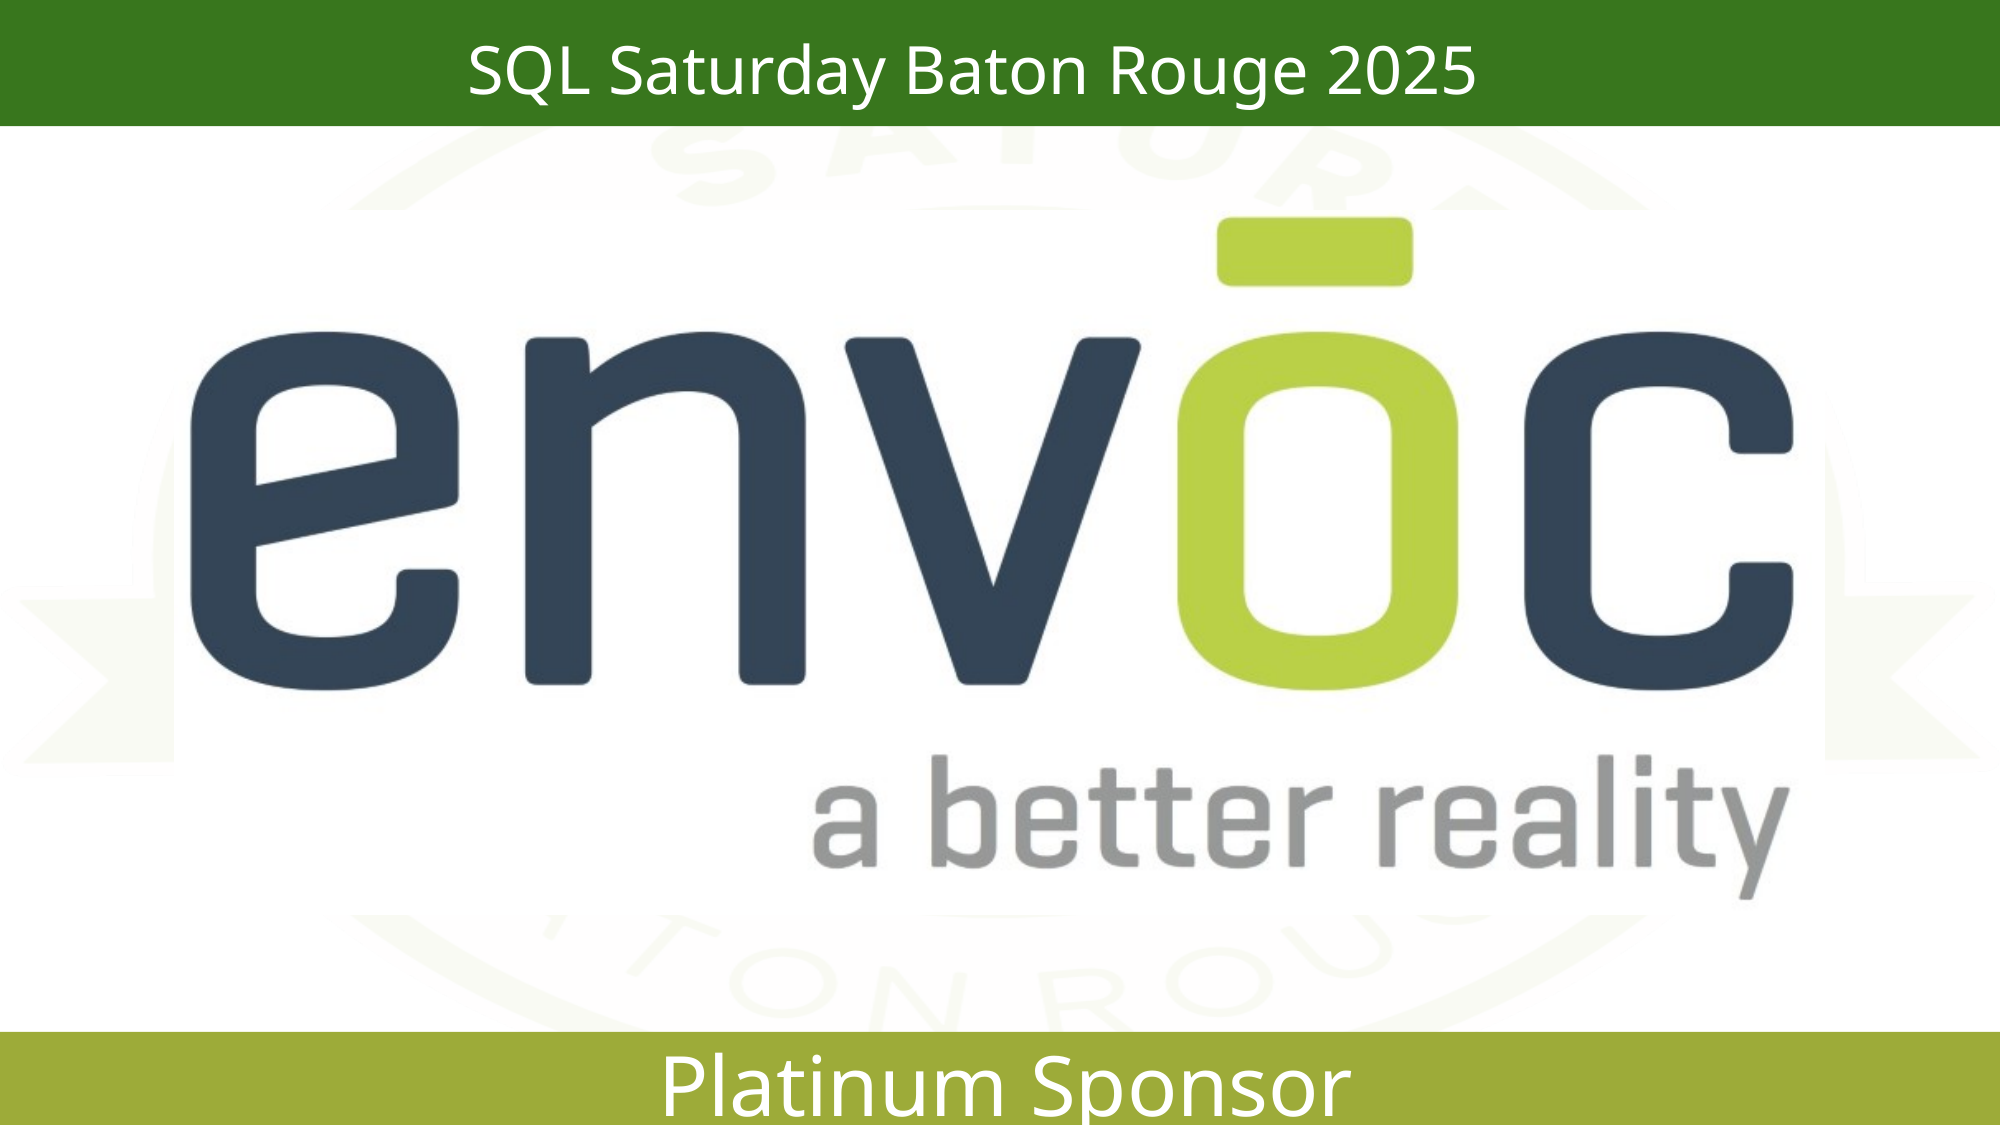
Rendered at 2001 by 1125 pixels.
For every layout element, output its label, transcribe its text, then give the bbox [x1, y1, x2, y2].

footer Platinum Sponsor [62, 1024, 1950, 1125]
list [174, 209, 1826, 916]
